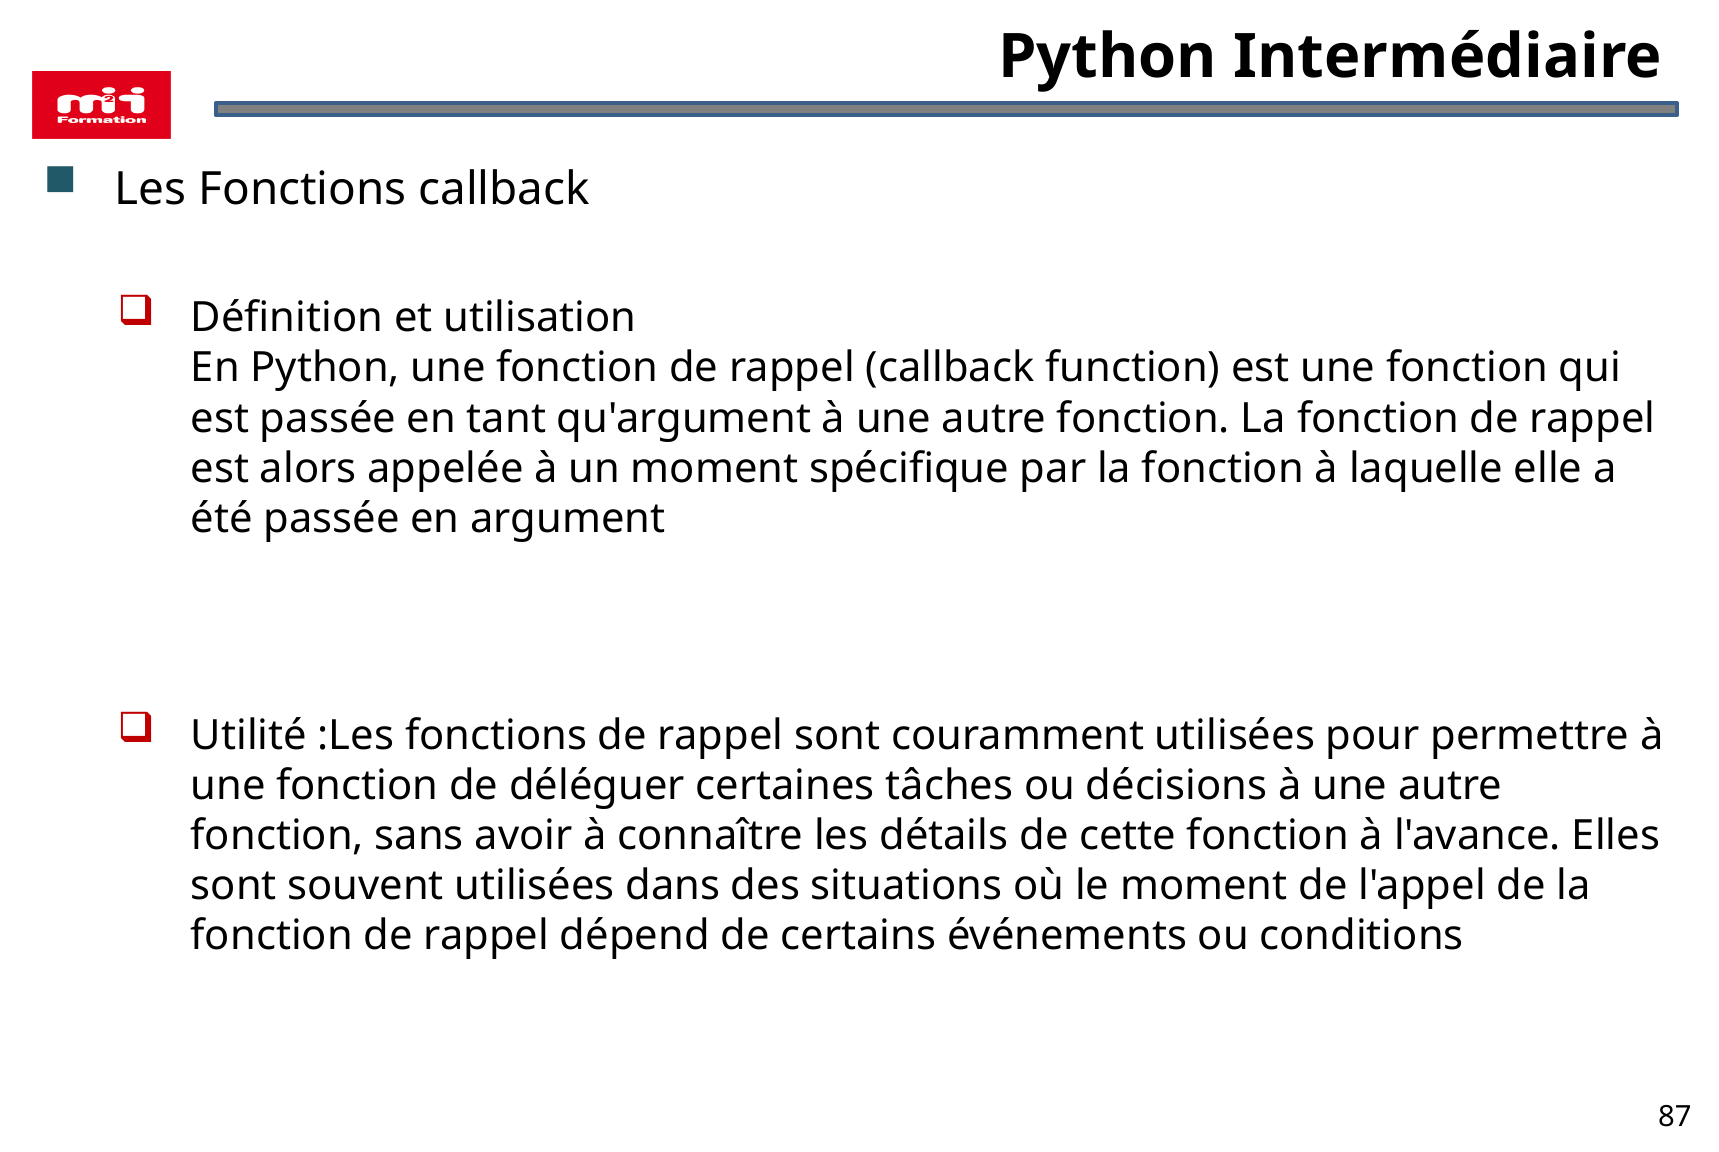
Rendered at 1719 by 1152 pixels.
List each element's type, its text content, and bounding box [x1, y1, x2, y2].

list Les Fonctions callback Définition et utilisation En Python, une fonction de rappel (callback function) est une fonction qui est passée en tant qu'argument à une autre fonction. La fonction de rappel est alors appelée à un moment spécifique par la fonction à laquelle elle a été passée en argument Utilité :Les fonctions de rappel sont couramment utilisées pour permettre à une fonction de déléguer certaines tâches ou décisions à une autre fonction, sans avoir à connaître les détails de cette fonction à l'avance. Elles sont souvent utilisées dans des situations où le moment de l'appel de la fonction de rappel dépend de certains événements ou conditions [36, 152, 1682, 1079]
title Python Intermédiaire [215, 8, 1678, 92]
slide_number 87 [1631, 1090, 1719, 1152]
picture [32, 71, 171, 139]
